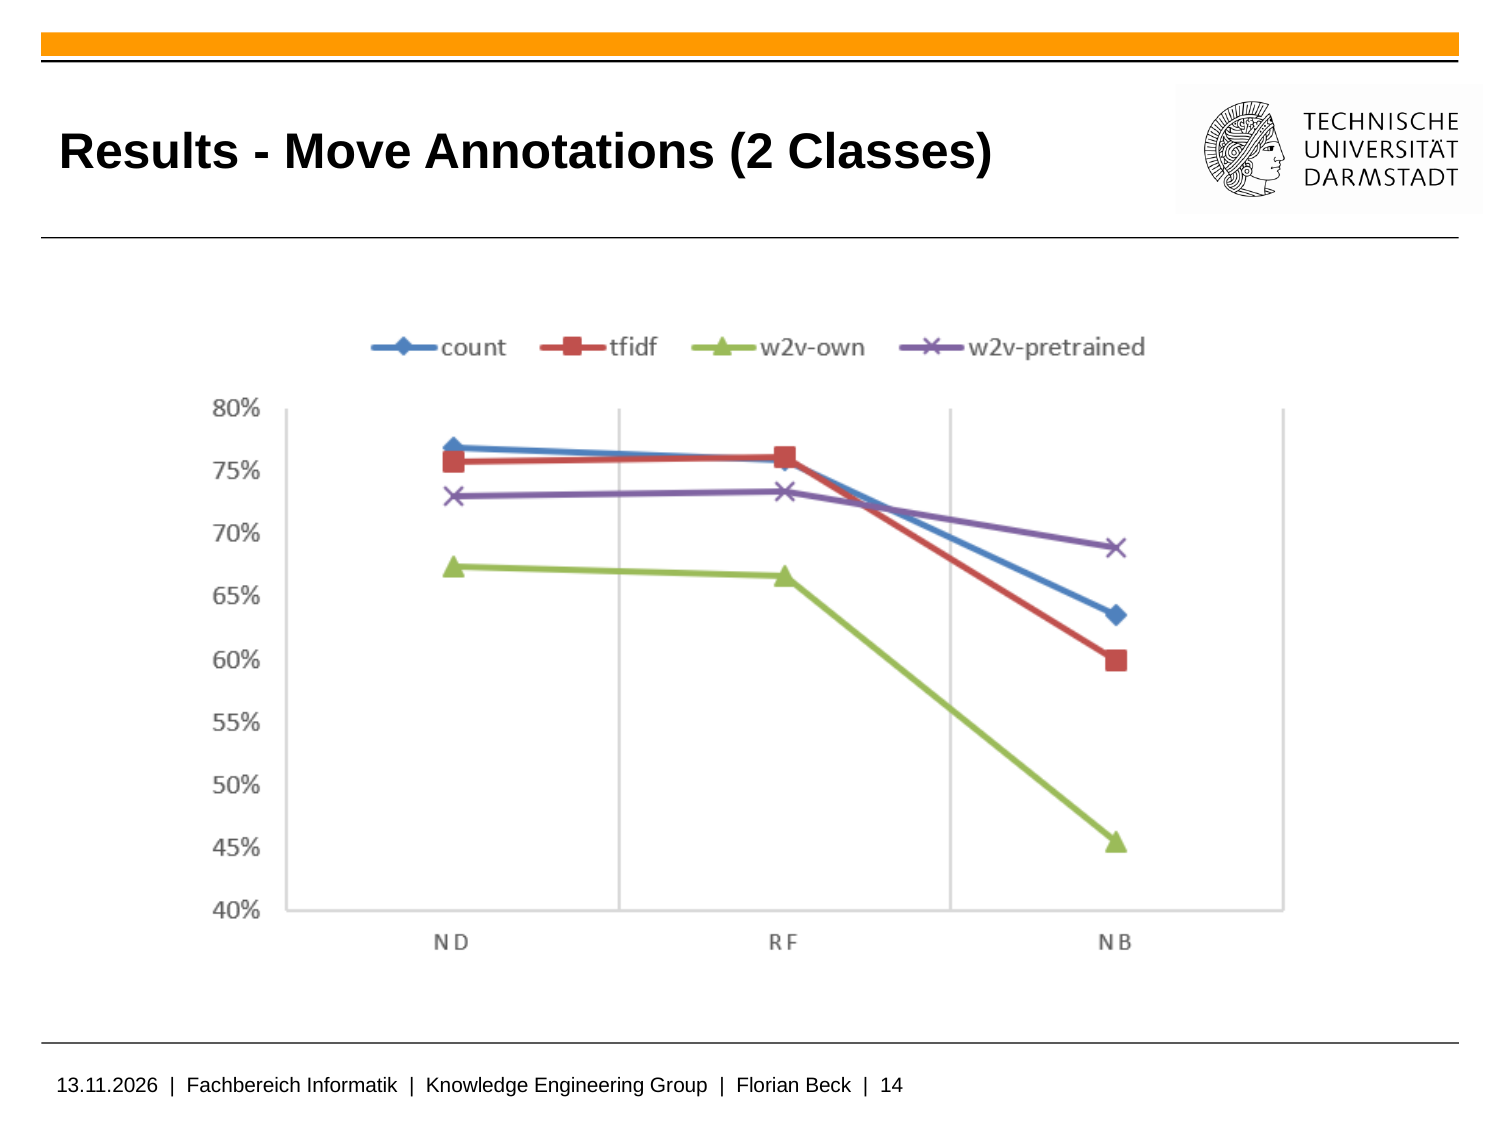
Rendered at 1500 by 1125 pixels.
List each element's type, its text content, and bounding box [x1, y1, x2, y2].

picture [206, 325, 1294, 961]
title Results - Move Annotations (2 Classes) [58, 79, 1149, 218]
picture [1175, 84, 1483, 214]
